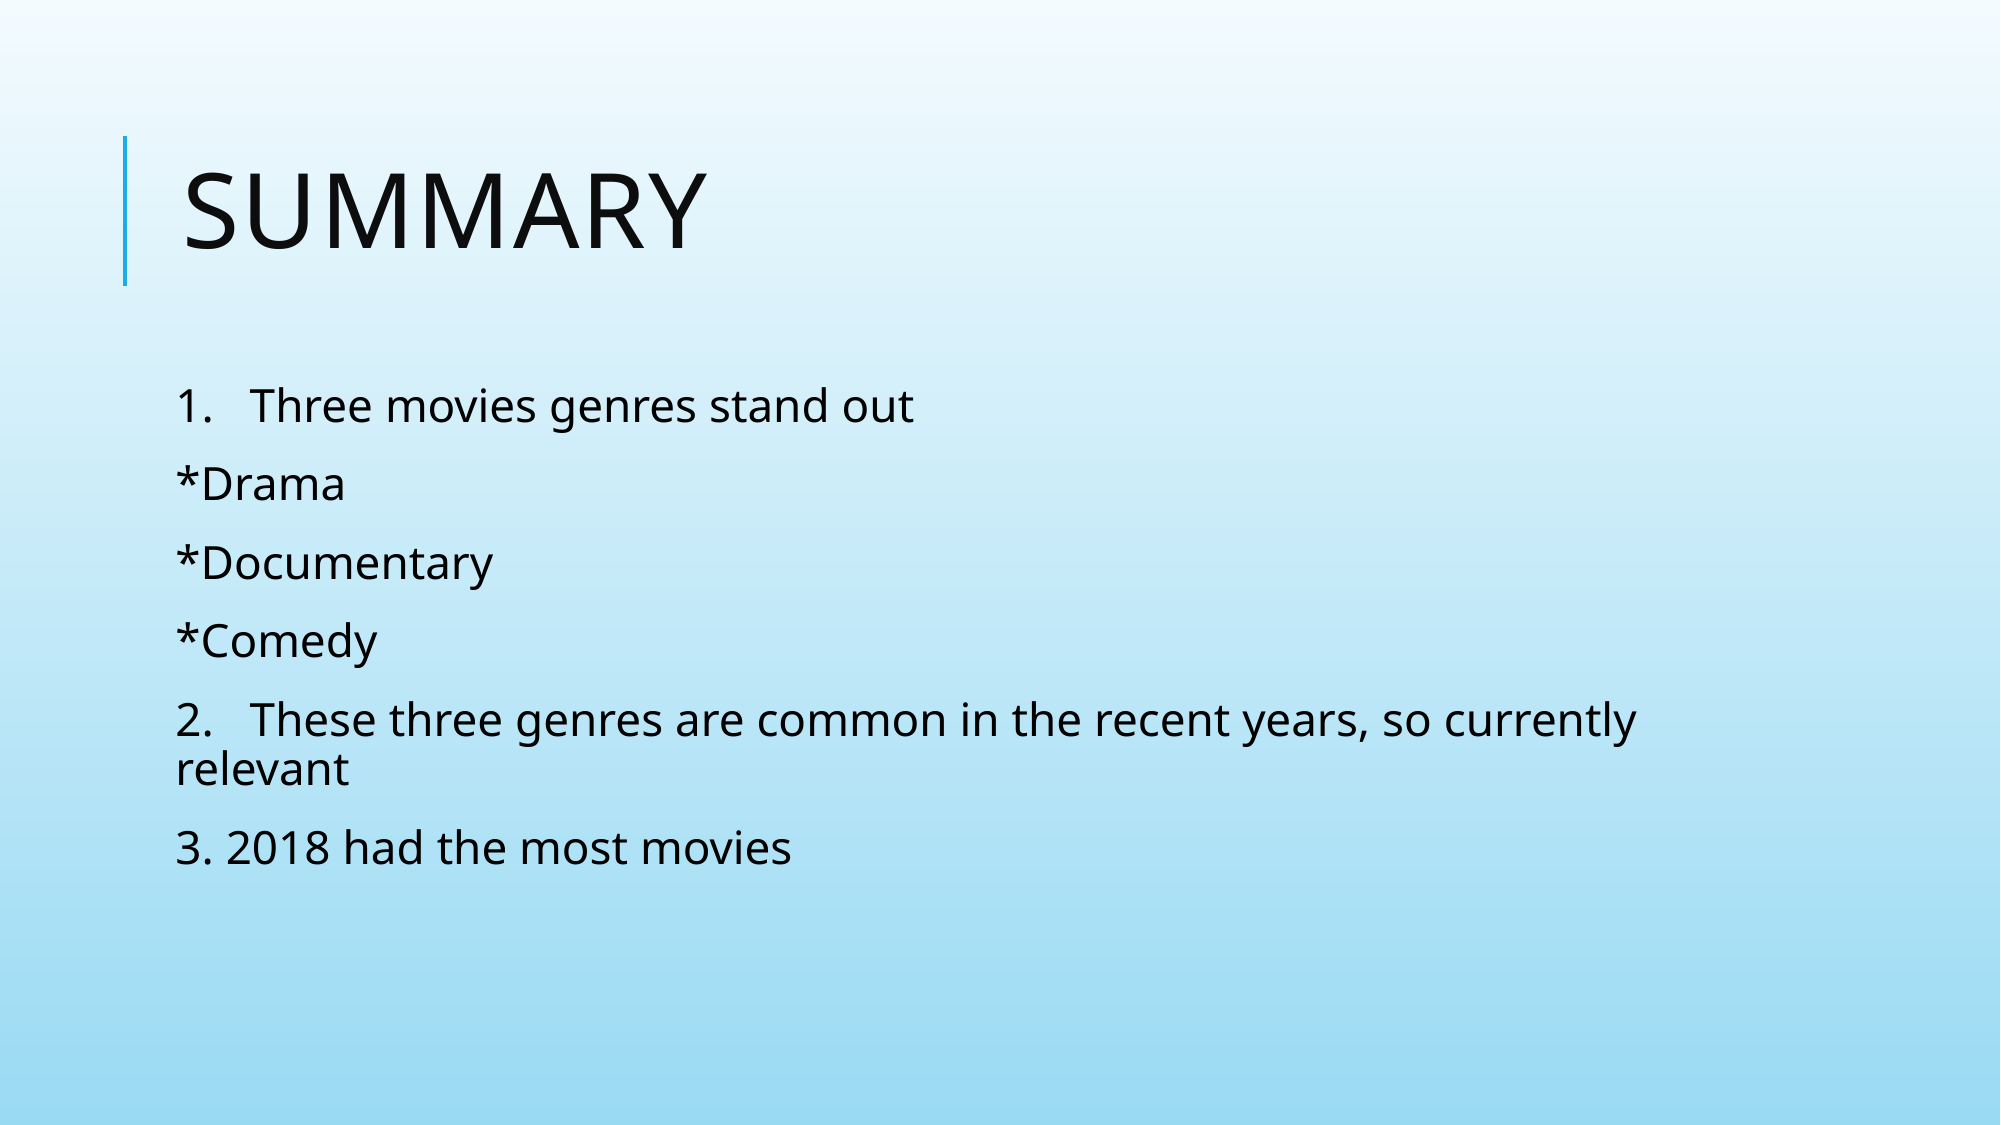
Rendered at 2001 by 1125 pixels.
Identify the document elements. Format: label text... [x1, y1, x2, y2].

title Summary [168, 96, 1763, 342]
list 1. Three movies genres stand out *Drama *Documentary *Comedy 2. These three genres are common in the recent years, so currently relevant 3. 2018 had the most movies [168, 375, 1763, 1035]
